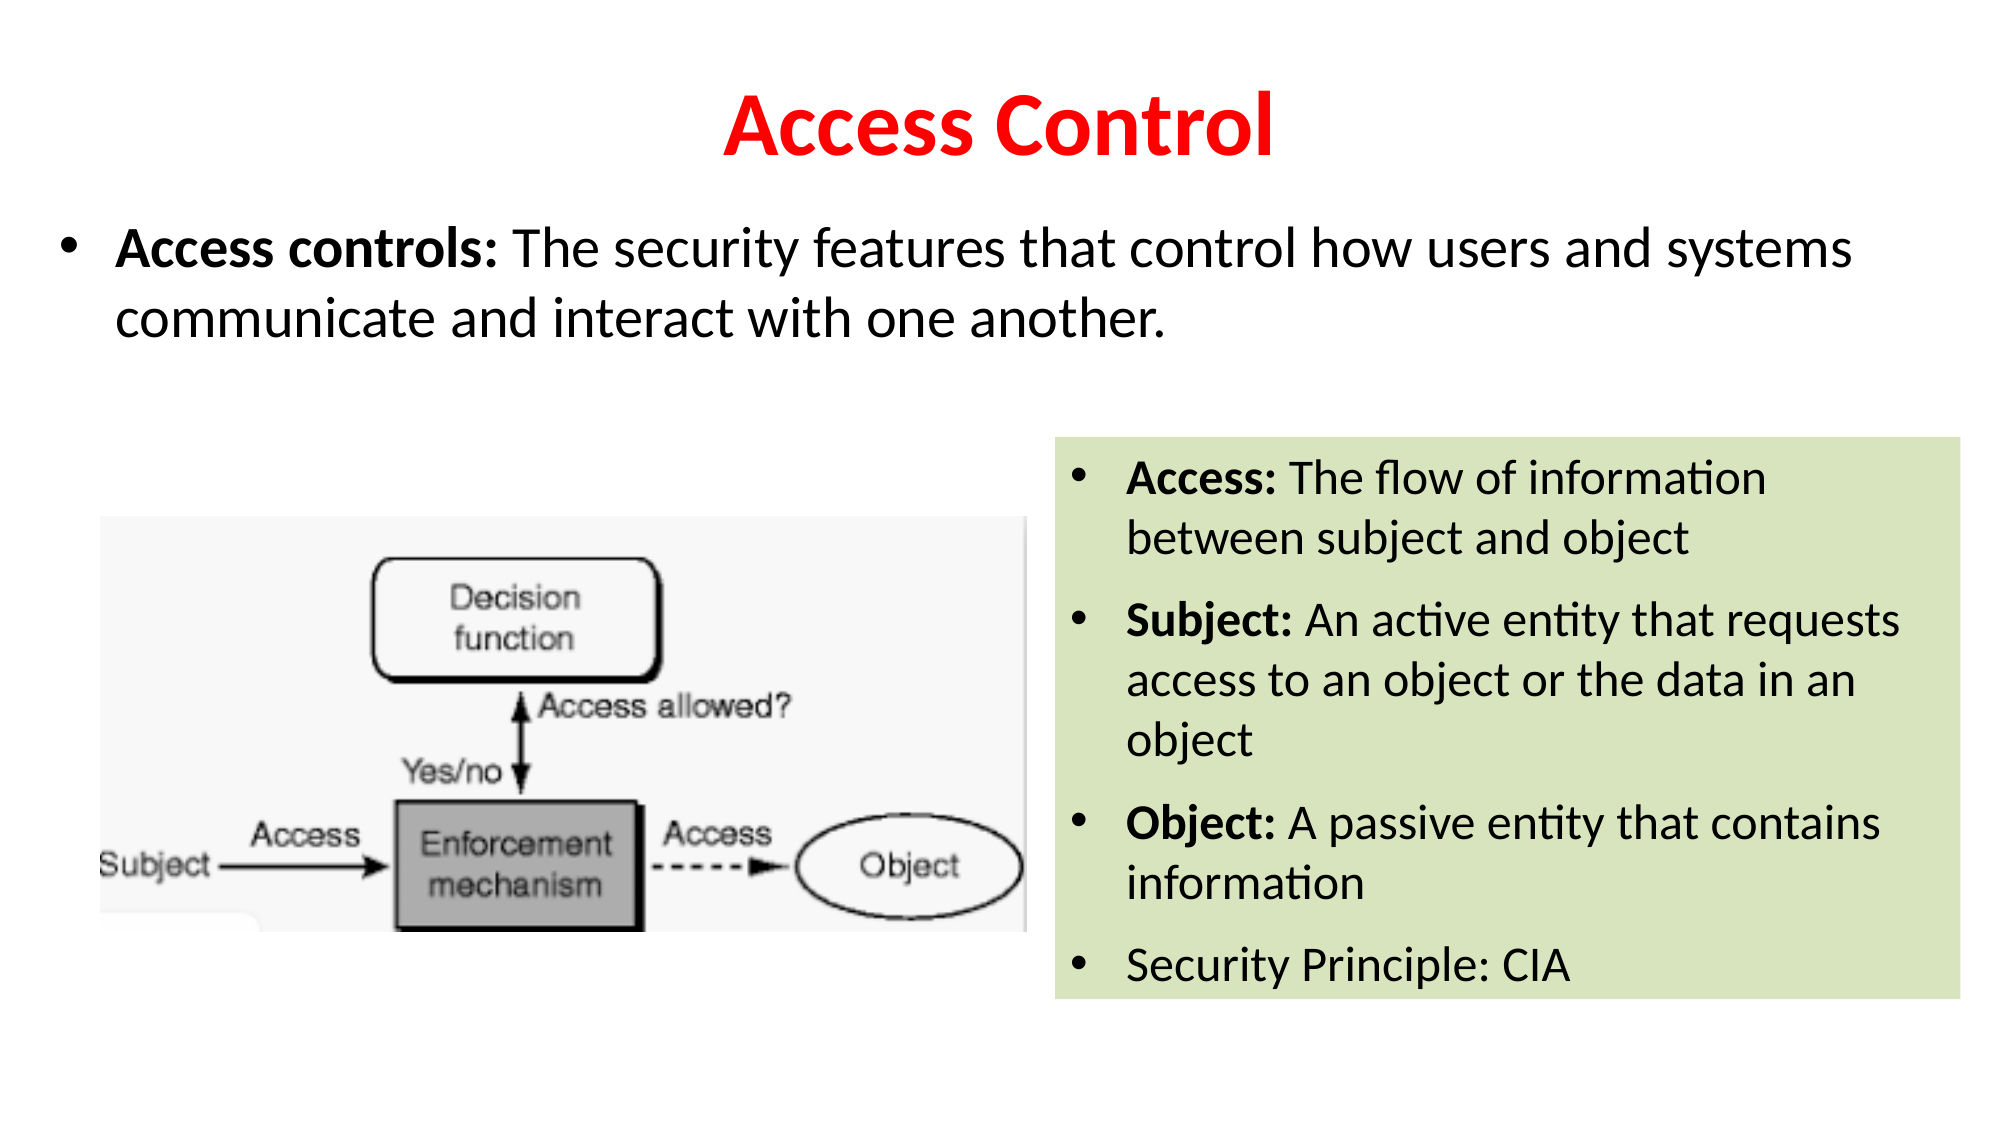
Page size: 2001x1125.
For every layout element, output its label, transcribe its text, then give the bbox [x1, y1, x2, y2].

title Access Control [99, 45, 1900, 192]
list Access controls: The security features that control how users and systems communicate and interact with one another. [43, 201, 1948, 368]
picture [100, 516, 1027, 932]
text_box Access: The flow of information between subject and object Subject: An active entity that requests access to an object or the data in an object Object: A passive entity that contains information Security Principle: CIA [1055, 436, 1961, 1000]
